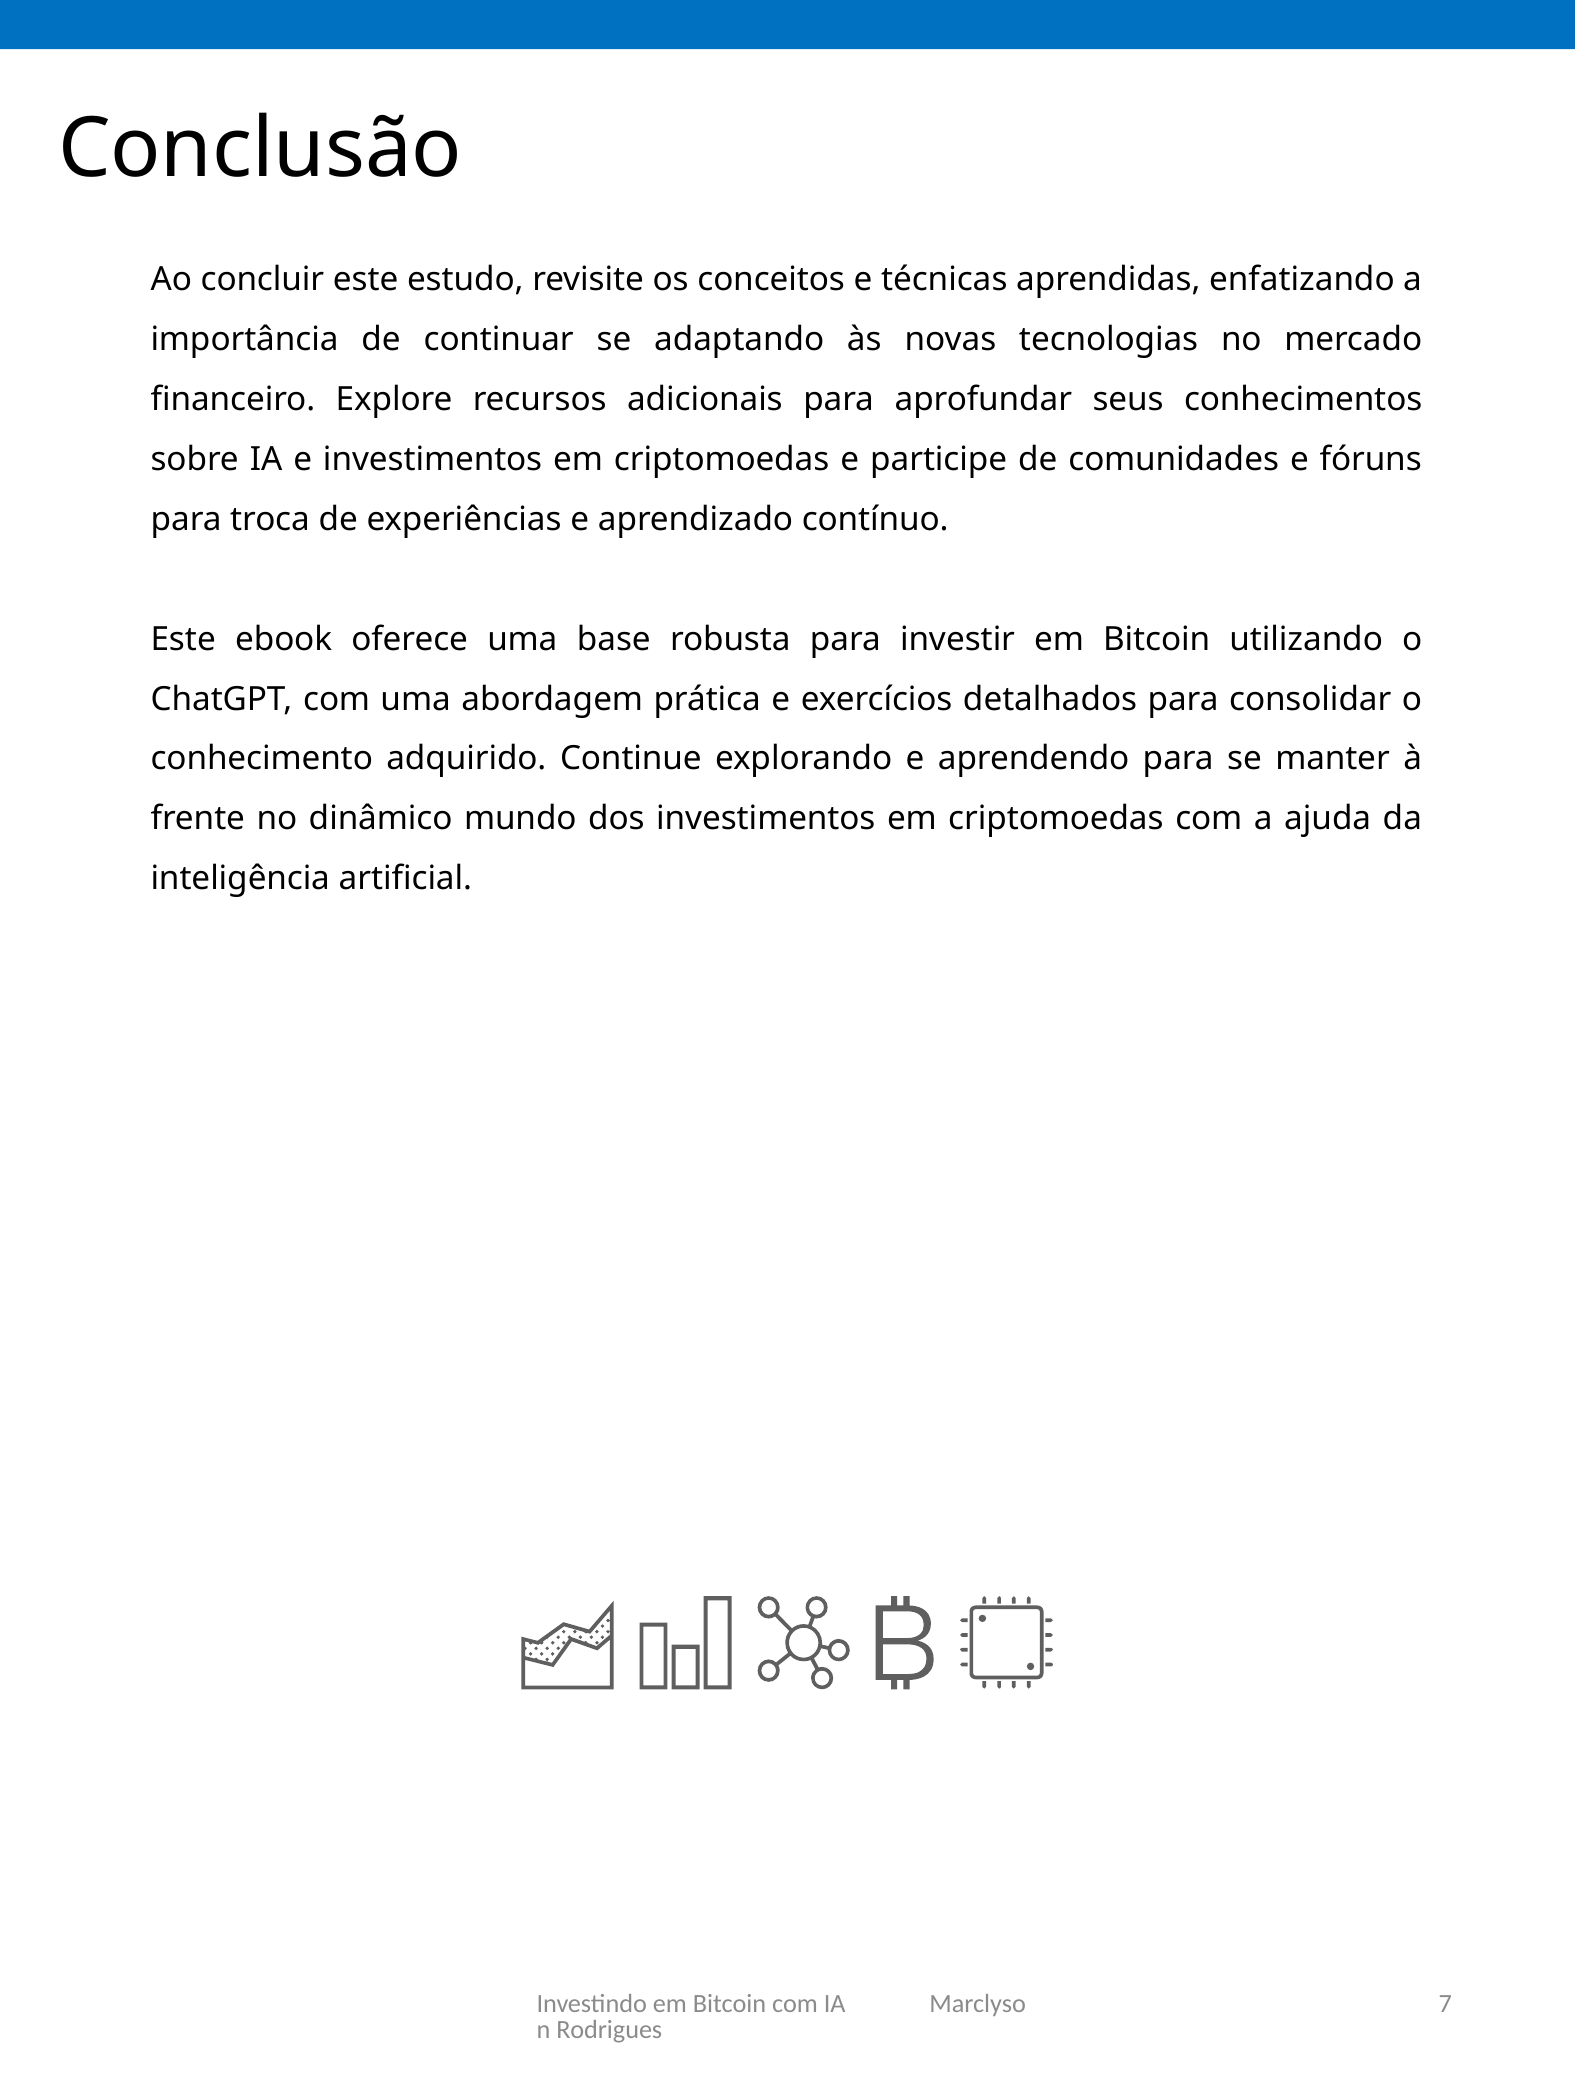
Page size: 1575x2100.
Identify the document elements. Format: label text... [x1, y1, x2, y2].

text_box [521, 1596, 1054, 1690]
slide_number 7 [1112, 1946, 1467, 2059]
text_box [0, 0, 1575, 50]
footer Investindo em Bitcoin com IA Marclyson Rodrigues [521, 1946, 1054, 2059]
text_box Ao concluir este estudo, revisite os conceitos e técnicas aprendidas, enfatizando a importância de continuar se adaptando às novas tecnologias no mercado financeiro. Explore recursos adicionais para aprofundar seus conhecimentos sobre IA e investimentos em criptomoedas e participe de comunidades e fóruns para troca de experiências e aprendizado contínuo. Este ebook oferece uma base robusta para investir em Bitcoin utilizando o ChatGPT, com uma abordagem prática e exercícios detalhados para consolidar o conhecimento adquirido. Continue explorando e aprendendo para se manter à frente no dinâmico mundo dos investimentos em criptomoedas com a ajuda da inteligência artificial. [150, 237, 1425, 897]
text_box Conclusão [58, 92, 1517, 193]
